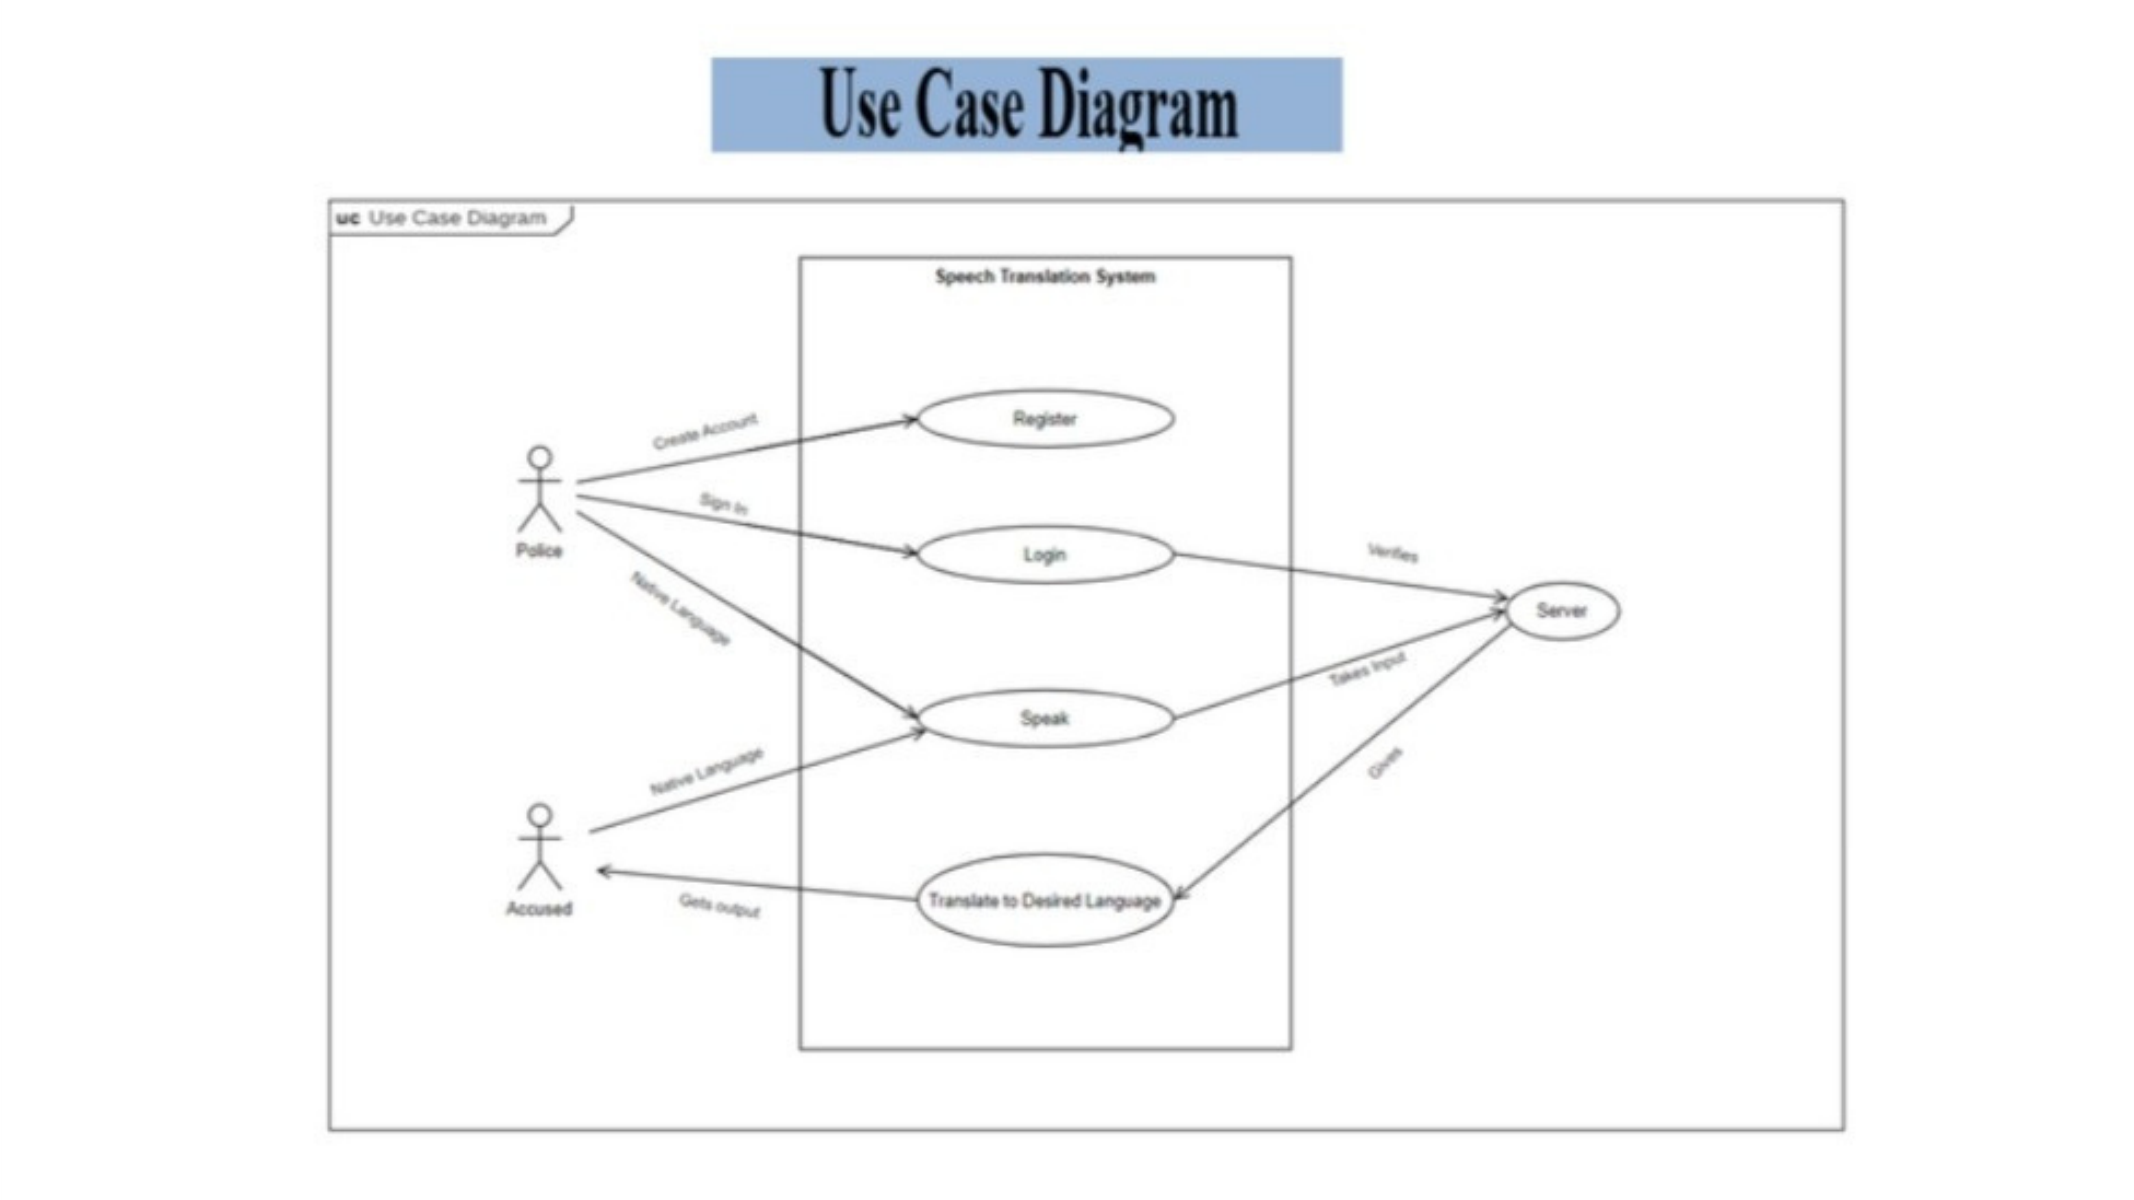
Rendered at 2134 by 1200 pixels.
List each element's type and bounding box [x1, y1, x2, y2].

text_box [0, 0, 2133, 1200]
